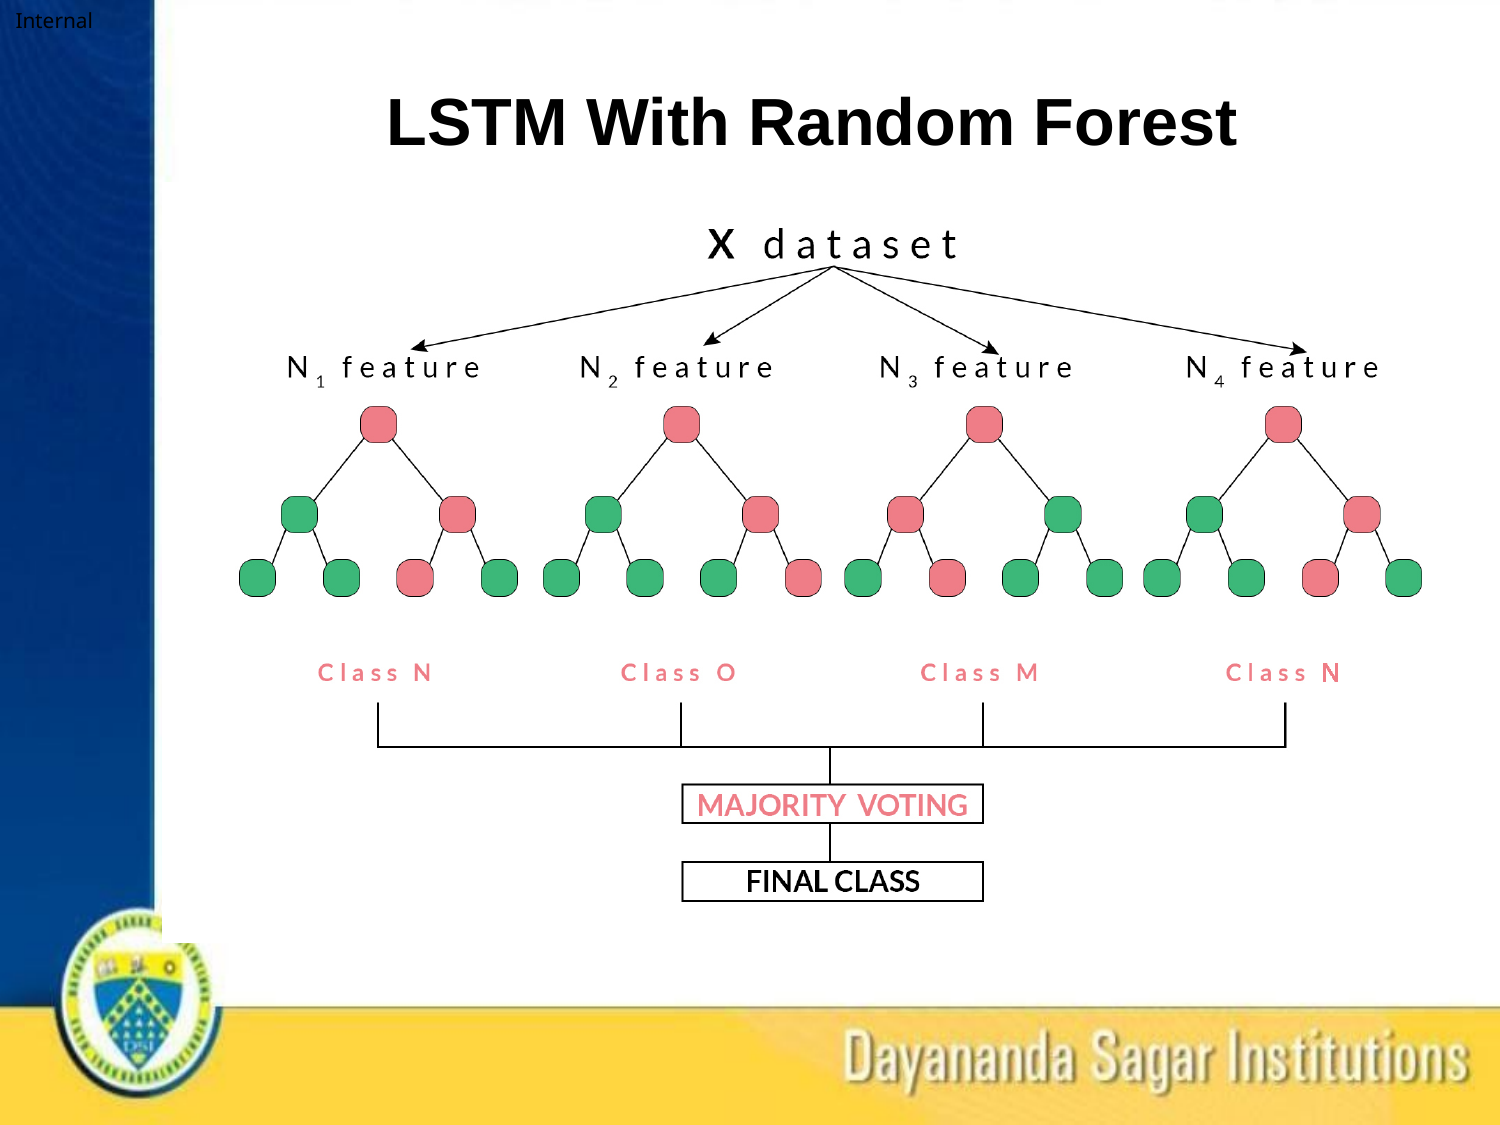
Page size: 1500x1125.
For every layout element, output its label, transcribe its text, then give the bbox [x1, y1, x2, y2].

picture [0, 0, 1500, 1125]
text_box LSTM With Random Forest [200, 71, 1425, 167]
